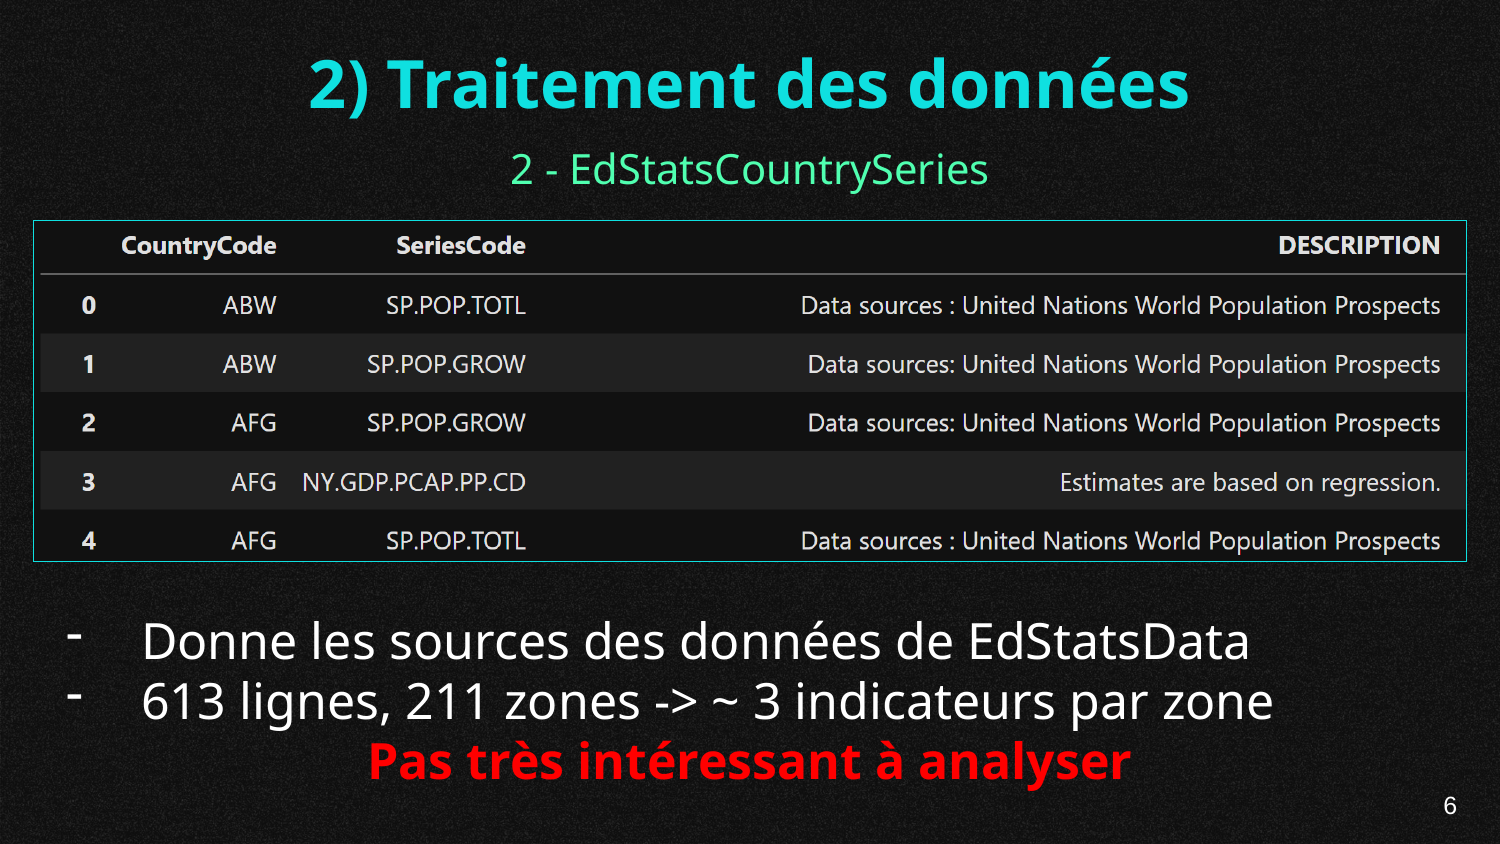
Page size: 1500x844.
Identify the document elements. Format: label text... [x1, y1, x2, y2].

picture [32, 220, 1467, 562]
subtitle Donne les sources des données de EdStatsData 613 lignes, 211 zones -> ~ 3 indicateurs par zone Pas très intéressant à analyser [51, 594, 1449, 844]
text_box 2) Traitement des données [0, 16, 1500, 127]
text_box 2 - EdStatsCountrySeries [0, 127, 1500, 207]
